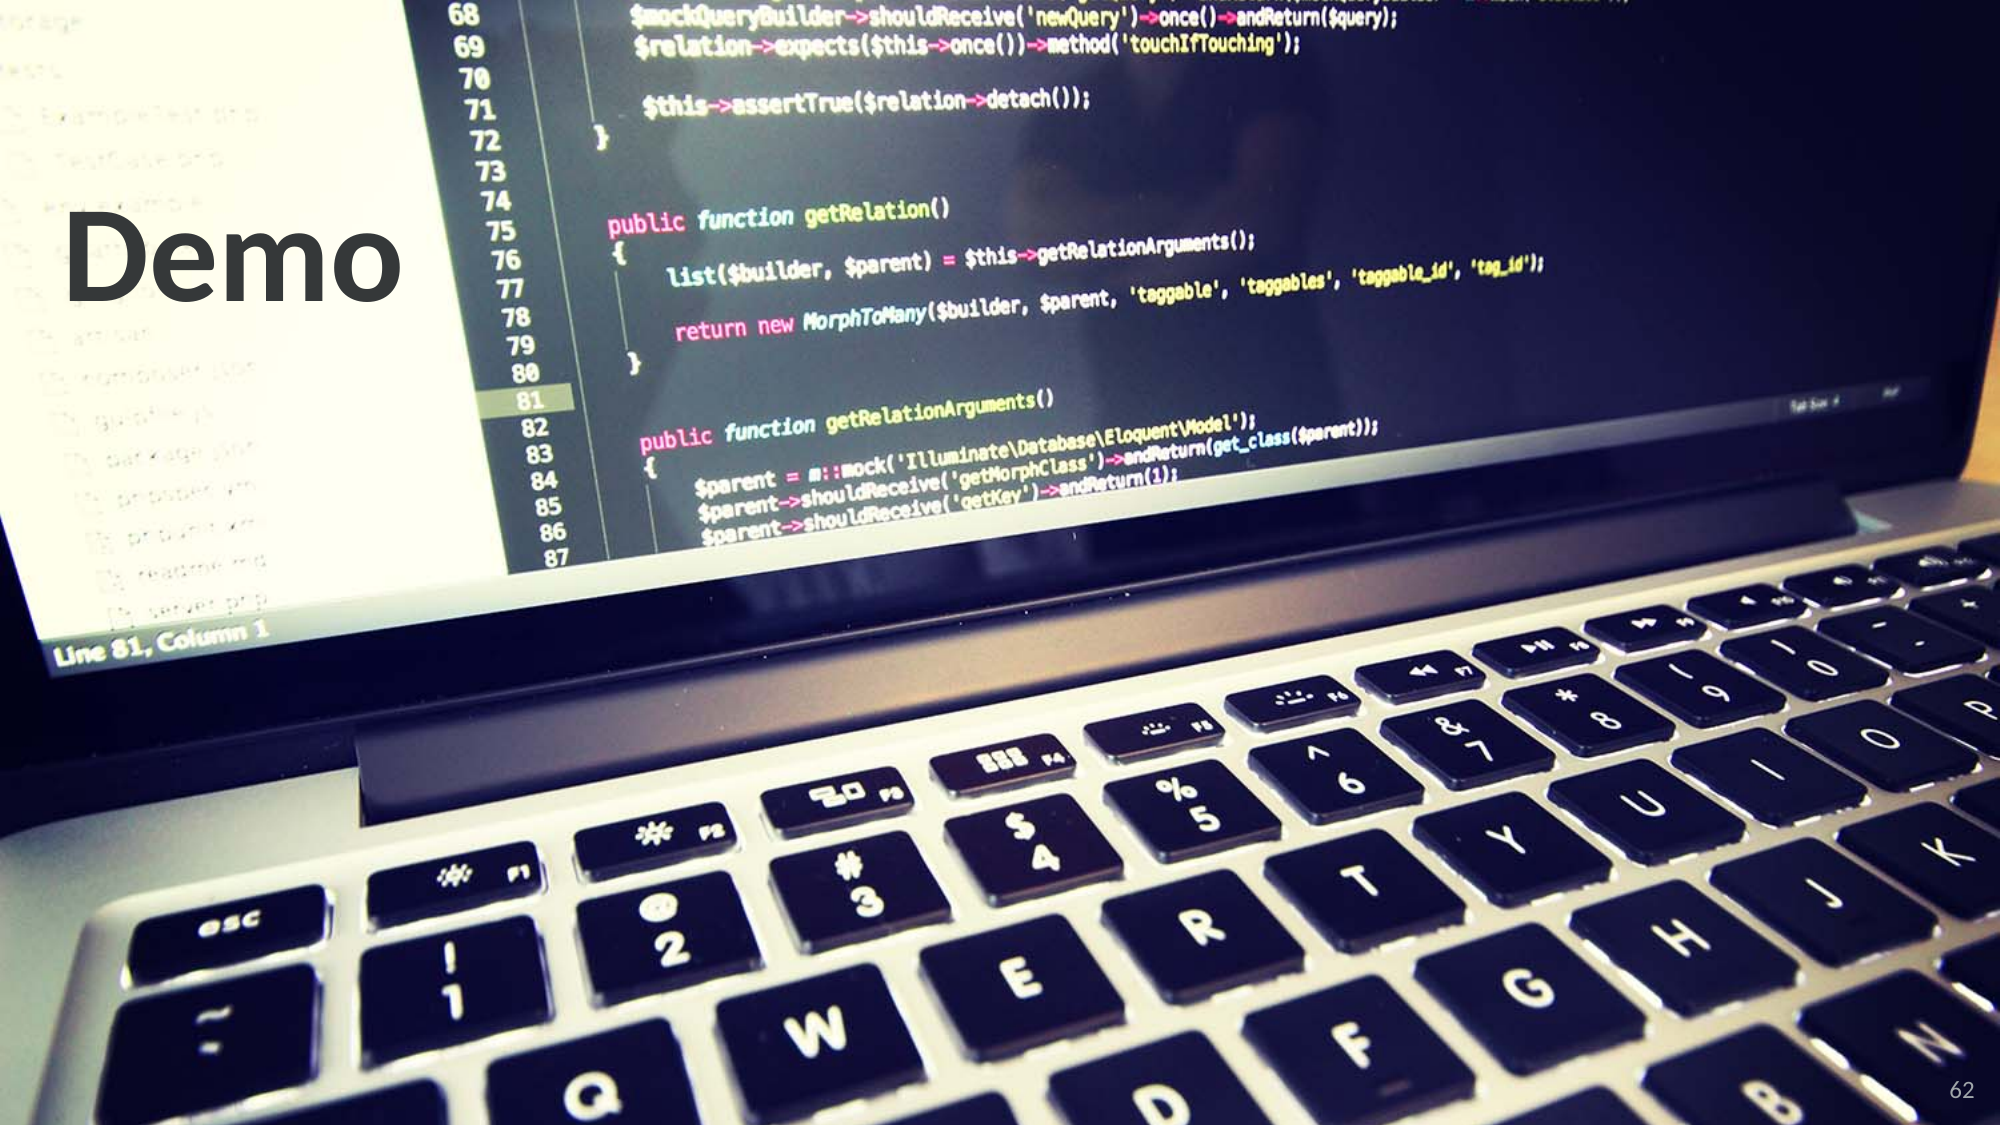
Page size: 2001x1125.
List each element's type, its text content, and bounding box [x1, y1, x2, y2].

picture [0, 0, 2000, 1125]
slide_number 62 [1899, 1058, 1990, 1119]
